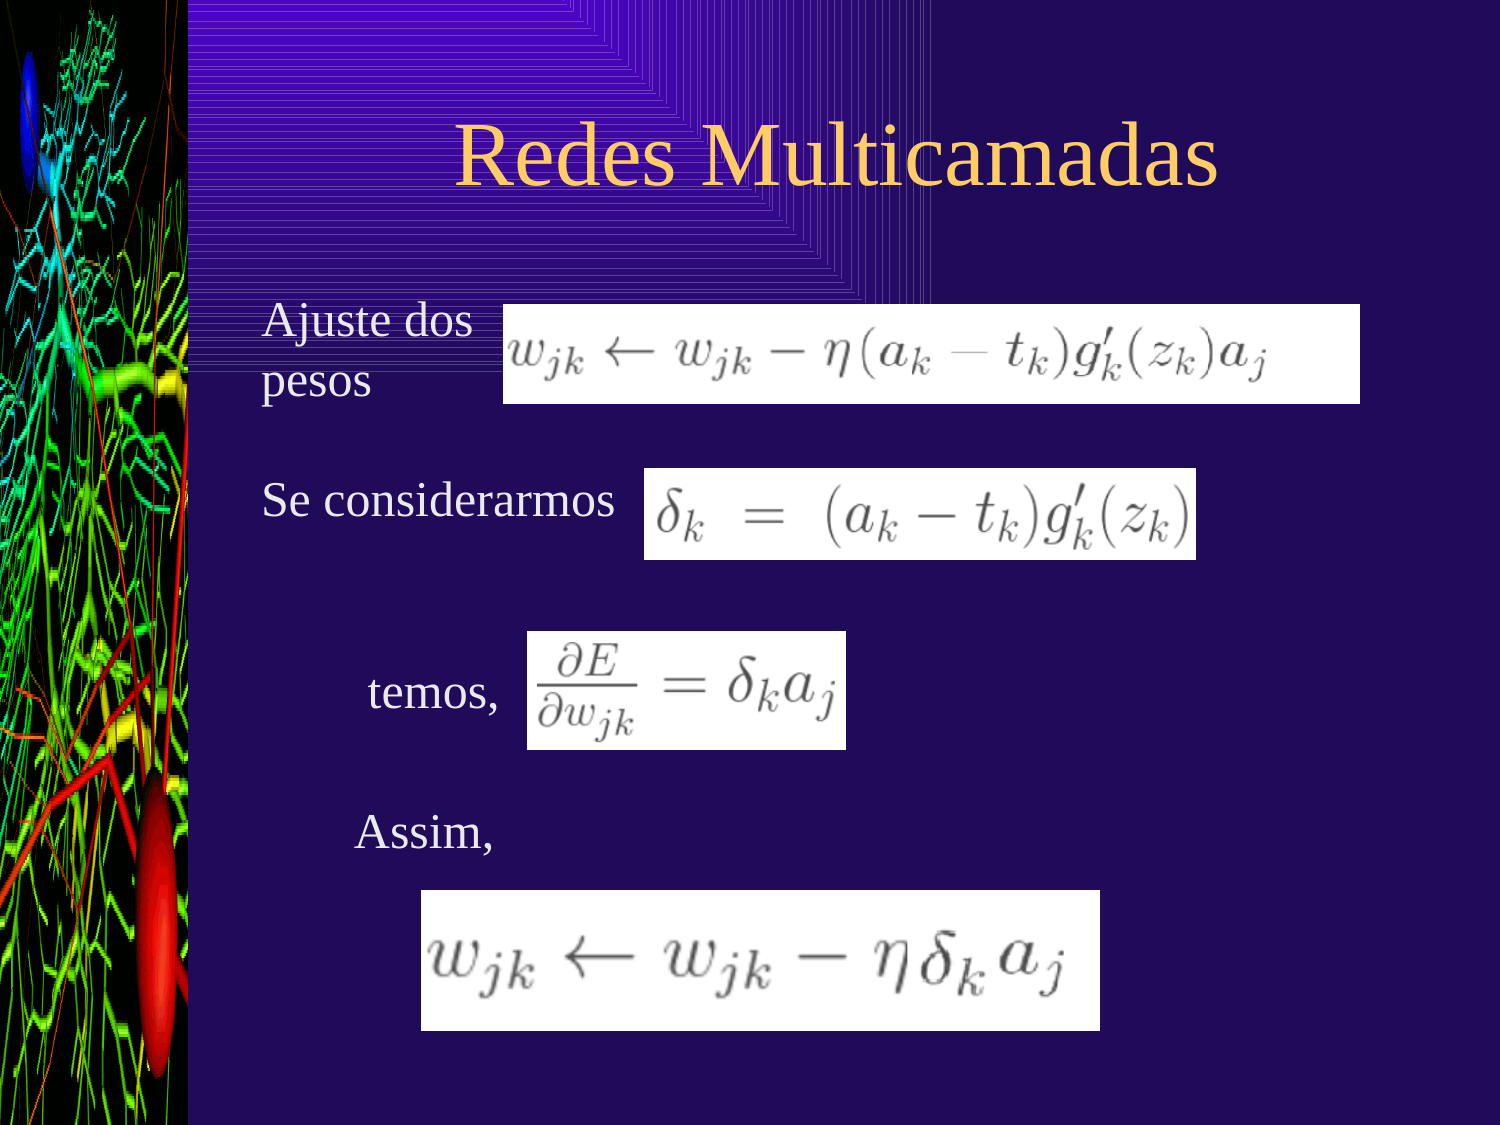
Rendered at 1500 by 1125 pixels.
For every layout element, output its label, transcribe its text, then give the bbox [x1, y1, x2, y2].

text_box Ajuste dos pesos Se considerarmos [246, 234, 1295, 715]
picture [503, 304, 1360, 405]
text_box Redes Multicamadas [199, 50, 1475, 248]
picture [421, 890, 1100, 1032]
text_box Assim, [339, 791, 522, 867]
picture [0, 0, 188, 1125]
picture [644, 468, 1196, 560]
picture [527, 630, 846, 750]
text_box temos, [352, 650, 515, 726]
